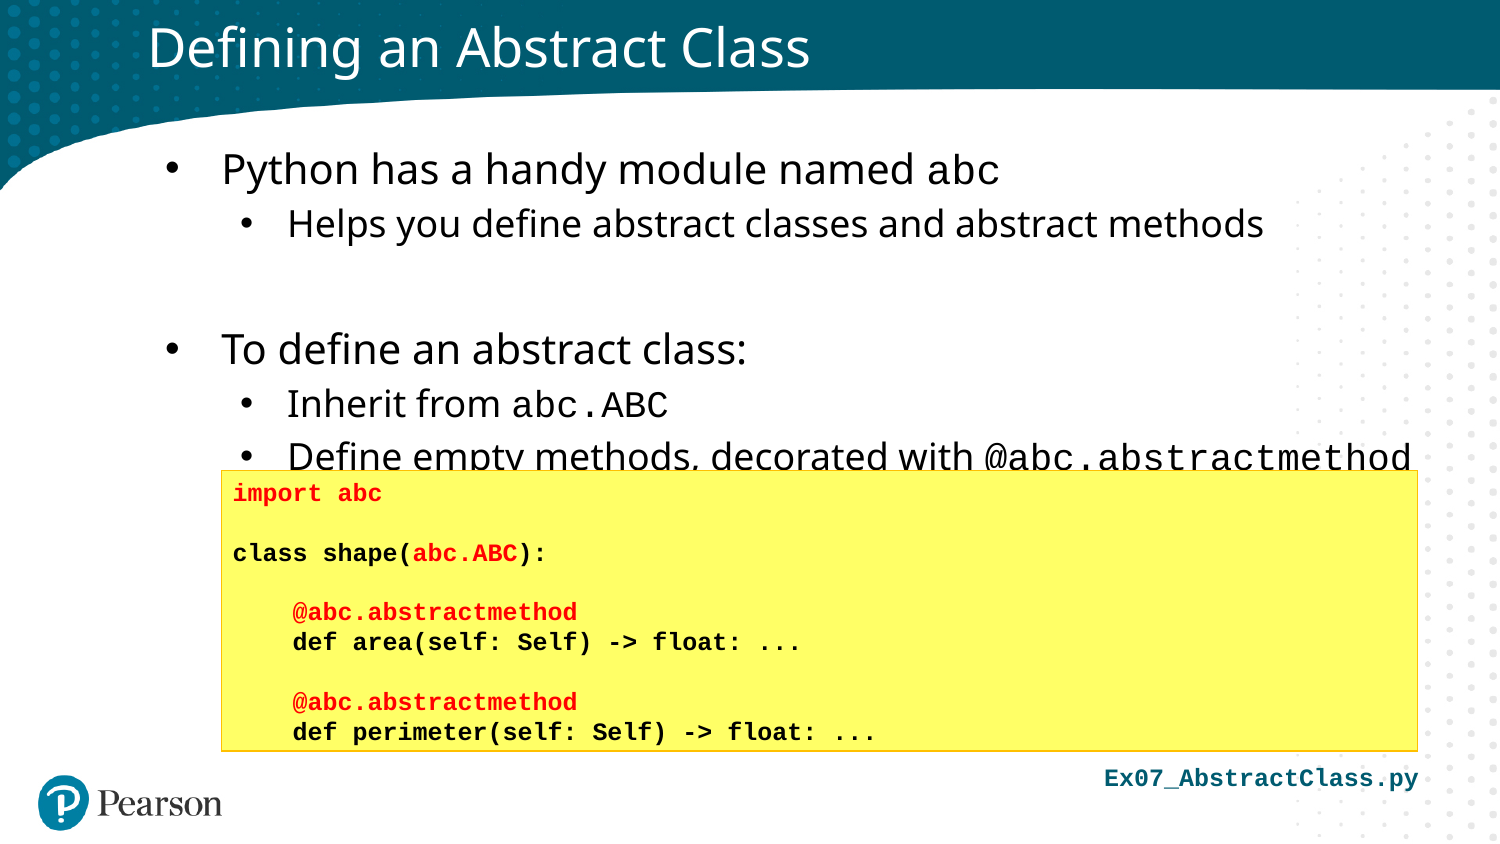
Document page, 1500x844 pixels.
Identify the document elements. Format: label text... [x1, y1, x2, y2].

text_box import abc class shape(abc.ABC): @abc.abstractmethod def area(self: Self) -> float: ... @abc.abstractmethod def perimeter(self: Self) -> float: ... [221, 470, 1418, 752]
list Python has a handy module named abc Helps you define abstract classes and abstract methods To define an abstract class: Inherit from abc.ABC Define empty methods, decorated with @abc.abstractmethod [150, 135, 1467, 785]
title Defining an Abstract Class [132, 6, 1371, 98]
picture [0, 90, 1500, 844]
text_box Ex07_AbstractClass.py [884, 754, 1434, 799]
